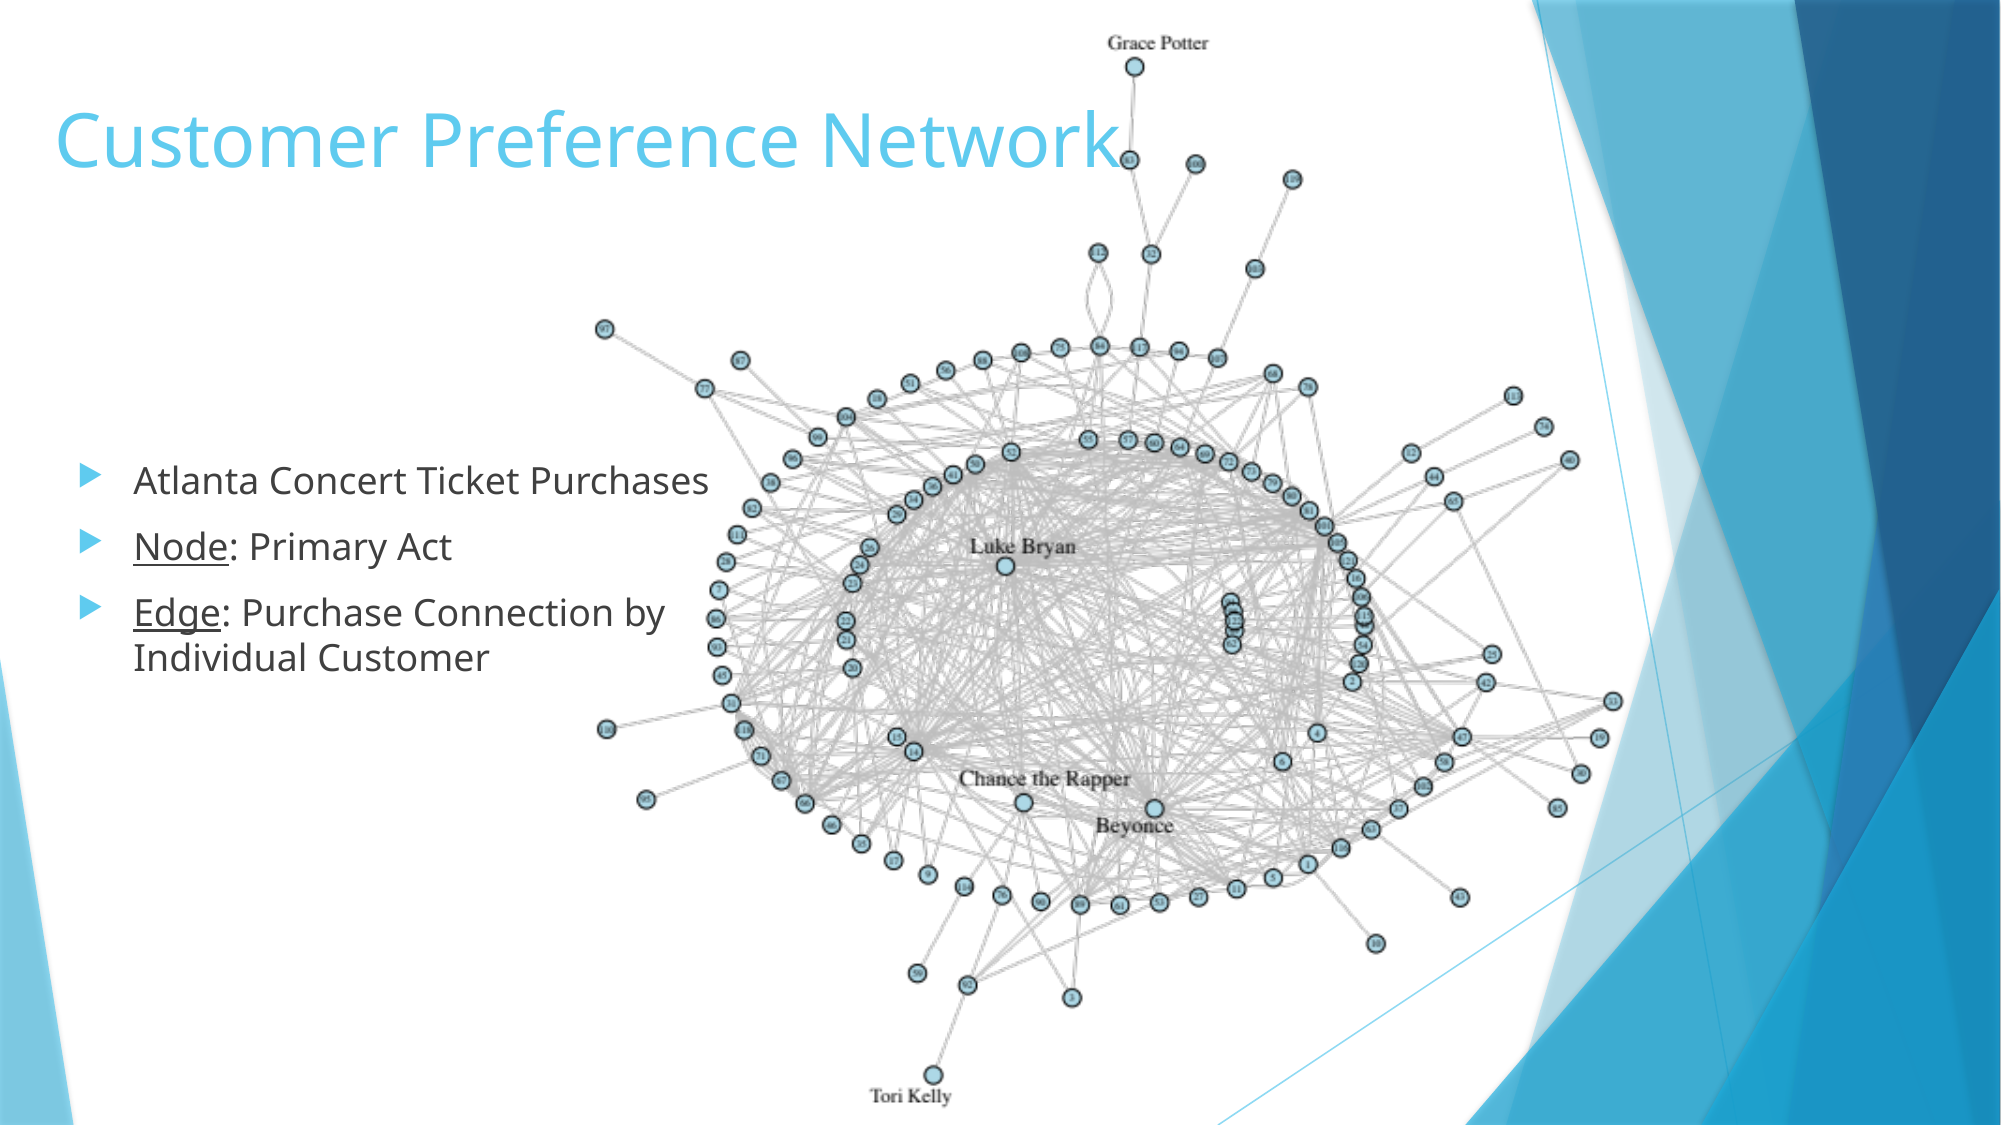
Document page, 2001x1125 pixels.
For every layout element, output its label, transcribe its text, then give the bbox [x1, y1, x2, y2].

text_box Atlanta Concert Ticket Purchases Node: Primary Act Edge: Purchase Connection by Individual Customer [62, 449, 348, 1000]
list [354, 0, 1790, 1125]
title Customer Preference Network [39, 84, 348, 295]
